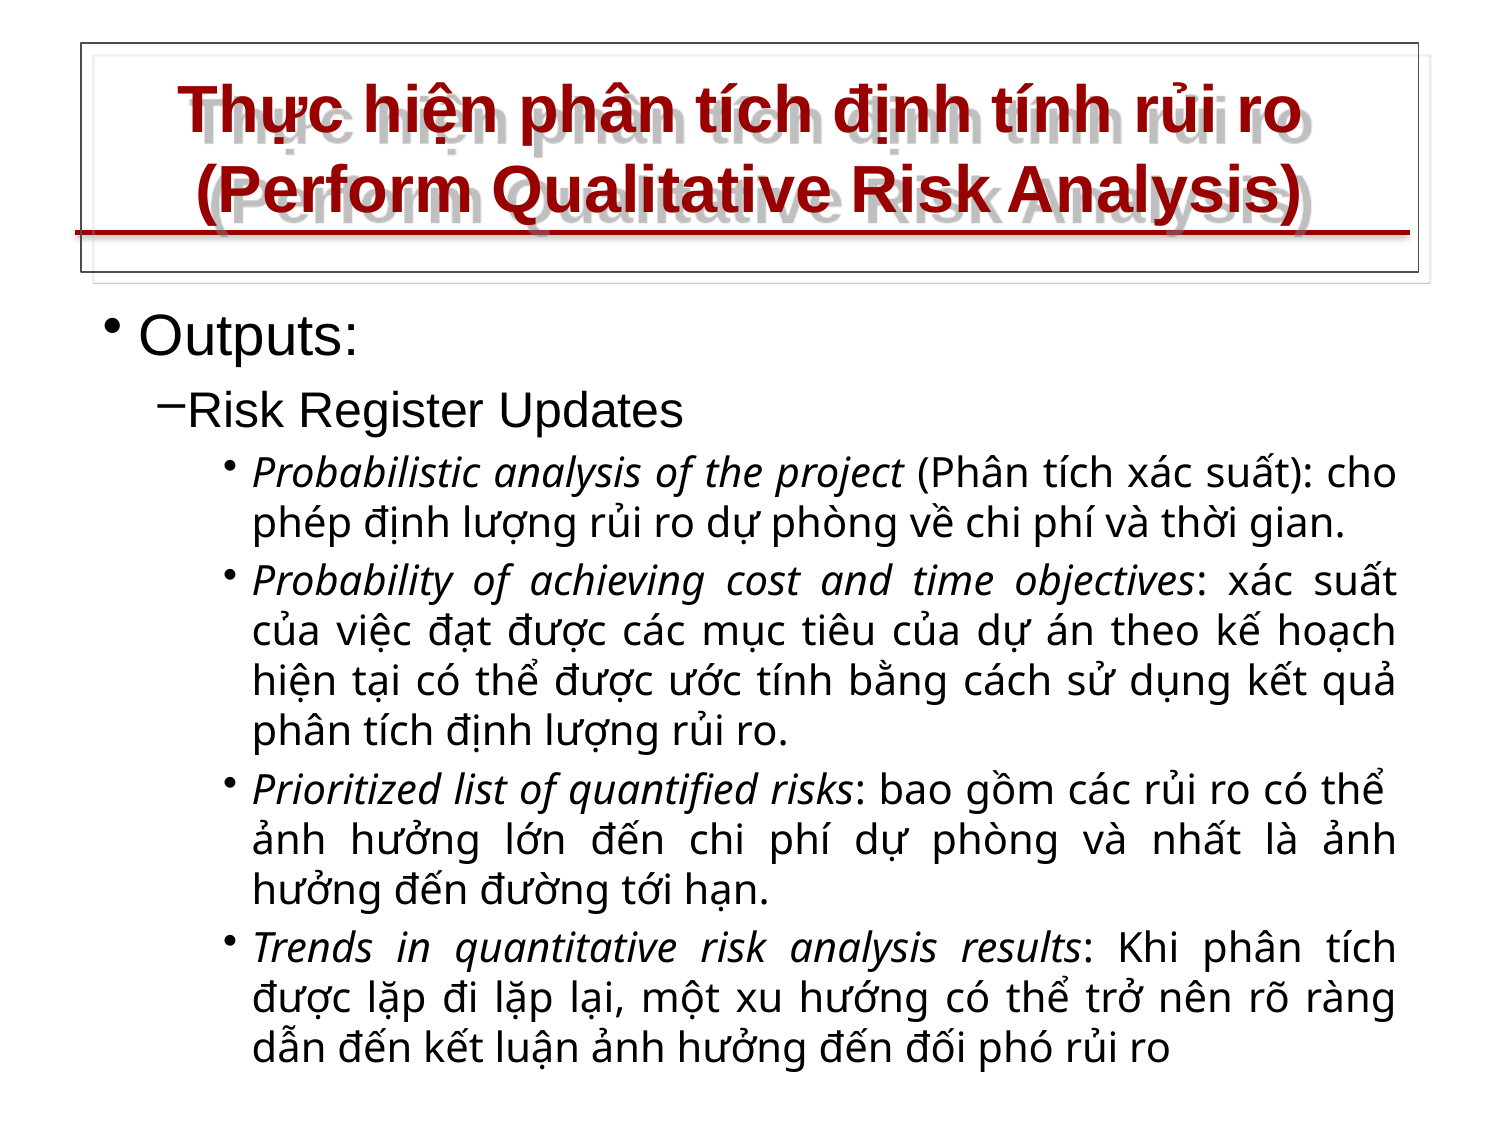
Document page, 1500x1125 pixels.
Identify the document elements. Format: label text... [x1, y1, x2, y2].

title Thực hiện phân tích định tính rủi ro (Perform Qualitative Risk Analysis) [80, 42, 1419, 273]
list Outputs: Risk Register Updates Probabilistic analysis of the project (Phân tích xác suất): cho phép định lượng rủi ro dự phòng về chi phí và thời gian. Probability of achieving cost and time objectives: xác suất của việc đạt được các mục tiêu của dự án theo kế hoạch hiện tại có thể được ước tính bằng cách sử dụng kết quả phân tích định lượng rủi ro. Prioritized list of quantified risks: bao gồm các rủi ro có thể ảnh hưởng lớn đến chi phí dự phòng và nhất là ảnh hưởng đến đường tới hạn. Trends in quantitative risk analysis results: Khi phân tích được lặp đi lặp lại, một xu hướng có thể trở nên rõ ràng dẫn đến kết luận ảnh hưởng đến đối phó rủi ro [87, 290, 1413, 1073]
